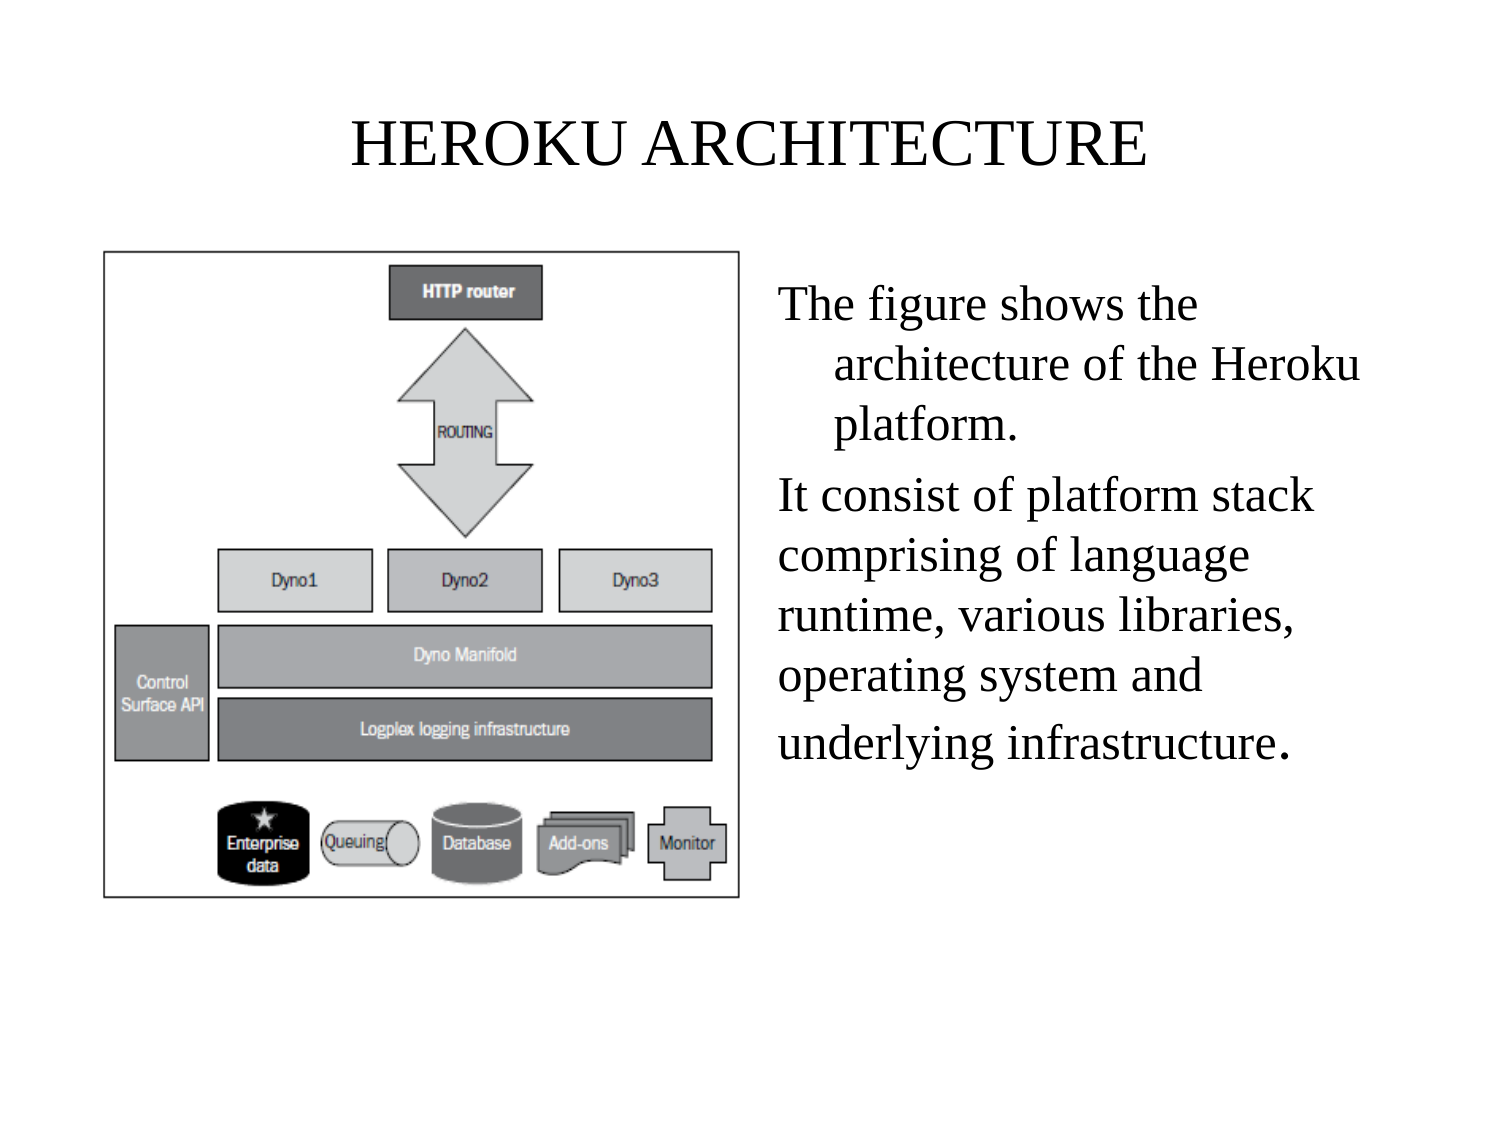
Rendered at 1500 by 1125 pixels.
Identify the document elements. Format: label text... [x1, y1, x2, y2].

title HEROKU ARCHITECTURE [75, 45, 1425, 233]
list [74, 222, 798, 934]
list The figure shows the architecture of the Heroku platform. It consist of platform stack comprising of language runtime, various libraries, operating system and underlying infrastructure. [762, 262, 1425, 1005]
